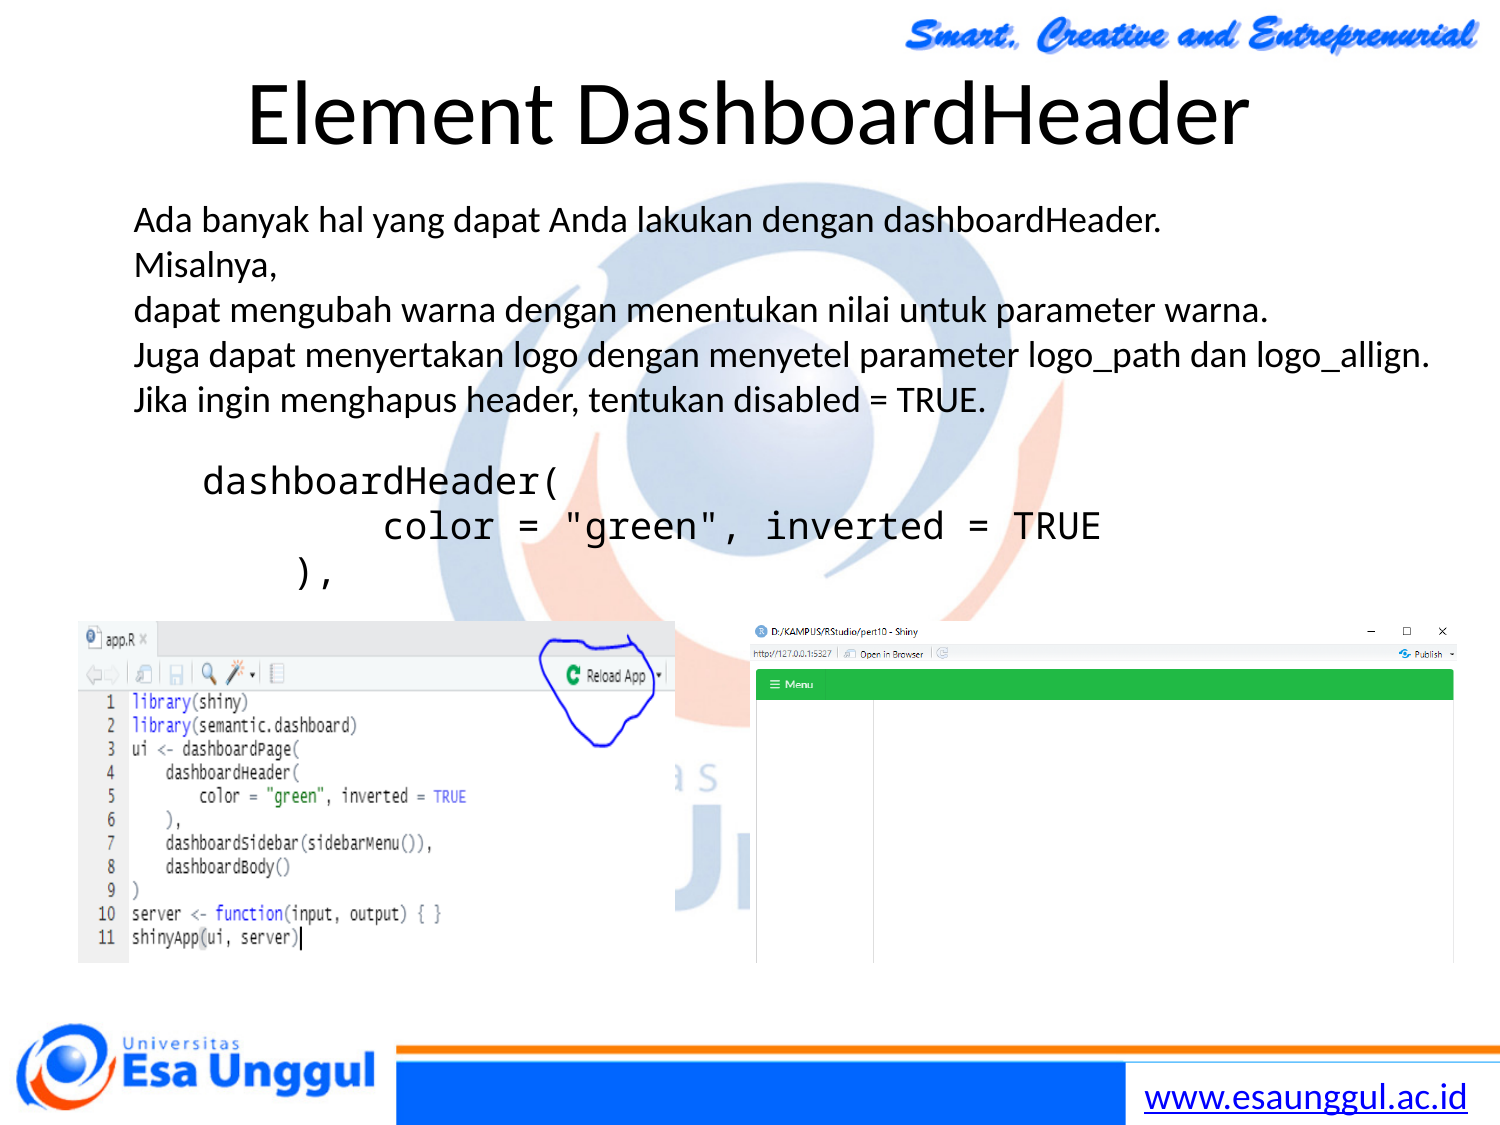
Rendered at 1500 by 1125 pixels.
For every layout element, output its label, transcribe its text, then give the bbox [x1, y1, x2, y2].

picture [0, 0, 1500, 1125]
text_box dashboardHeader( color = "green", inverted = TRUE ), [187, 449, 1425, 600]
text_box Ada banyak hal yang dapat Anda lakukan dengan dashboardHeader. Misalnya, dapat mengubah warna dengan menentukan nilai untuk parameter warna. Juga dapat menyertakan logo dengan menyetel parameter logo_path dan logo_allign. Jika ingin menghapus header, tentukan disabled = TRUE. [118, 187, 1494, 428]
title Element DashboardHeader [75, 45, 1425, 233]
